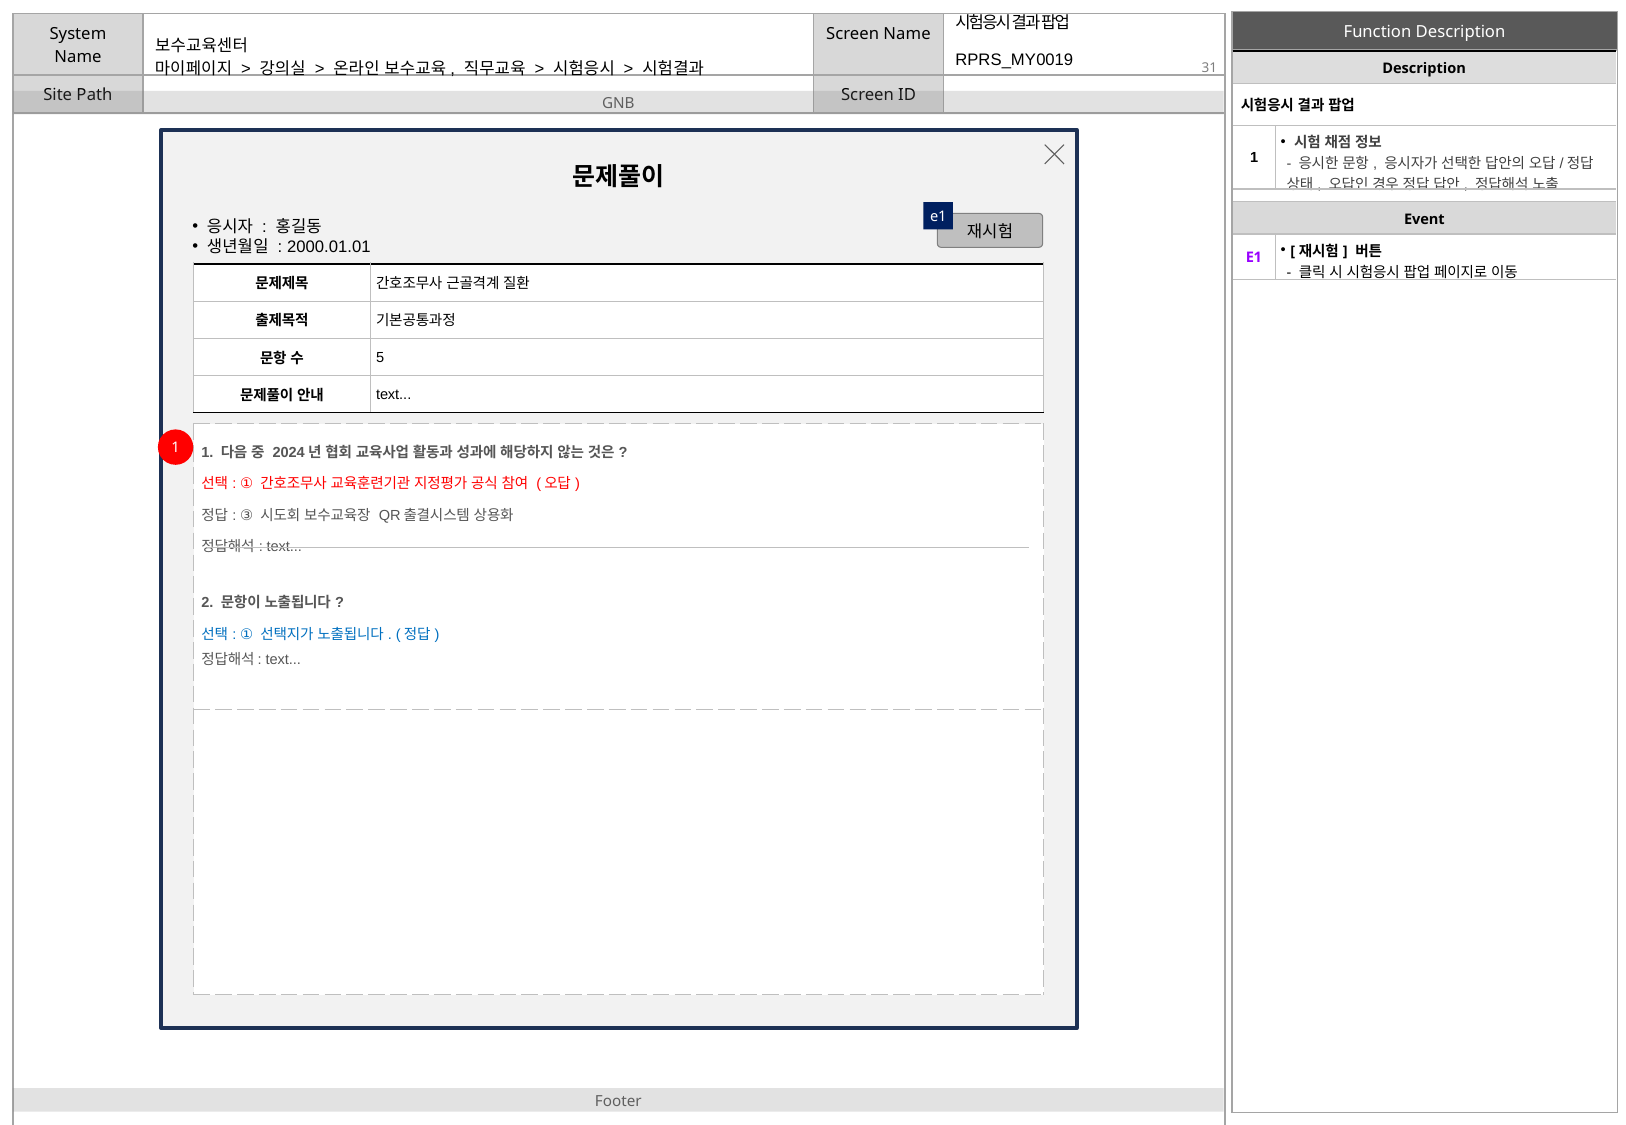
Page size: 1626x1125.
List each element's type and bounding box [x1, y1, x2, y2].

table_cell [194, 376, 370, 412]
table_cell [194, 709, 1044, 995]
table_cell [371, 376, 1043, 412]
table_cell [1233, 84, 1616, 125]
list [943, 14, 1227, 87]
text_box [157, 128, 1079, 1030]
table_header [1233, 202, 1616, 233]
table_cell [1233, 126, 1275, 188]
table_header [371, 265, 1043, 301]
table_cell [194, 339, 370, 375]
table_cell [194, 302, 370, 338]
table_cell [371, 339, 1043, 375]
table_cell [1276, 235, 1616, 279]
table_cell [371, 302, 1043, 338]
table_header [194, 424, 1044, 709]
table_cell [1276, 126, 1616, 188]
table_cell [1233, 235, 1275, 279]
table_header [194, 265, 370, 301]
table_header [1233, 52, 1616, 83]
title [143, 52, 813, 87]
